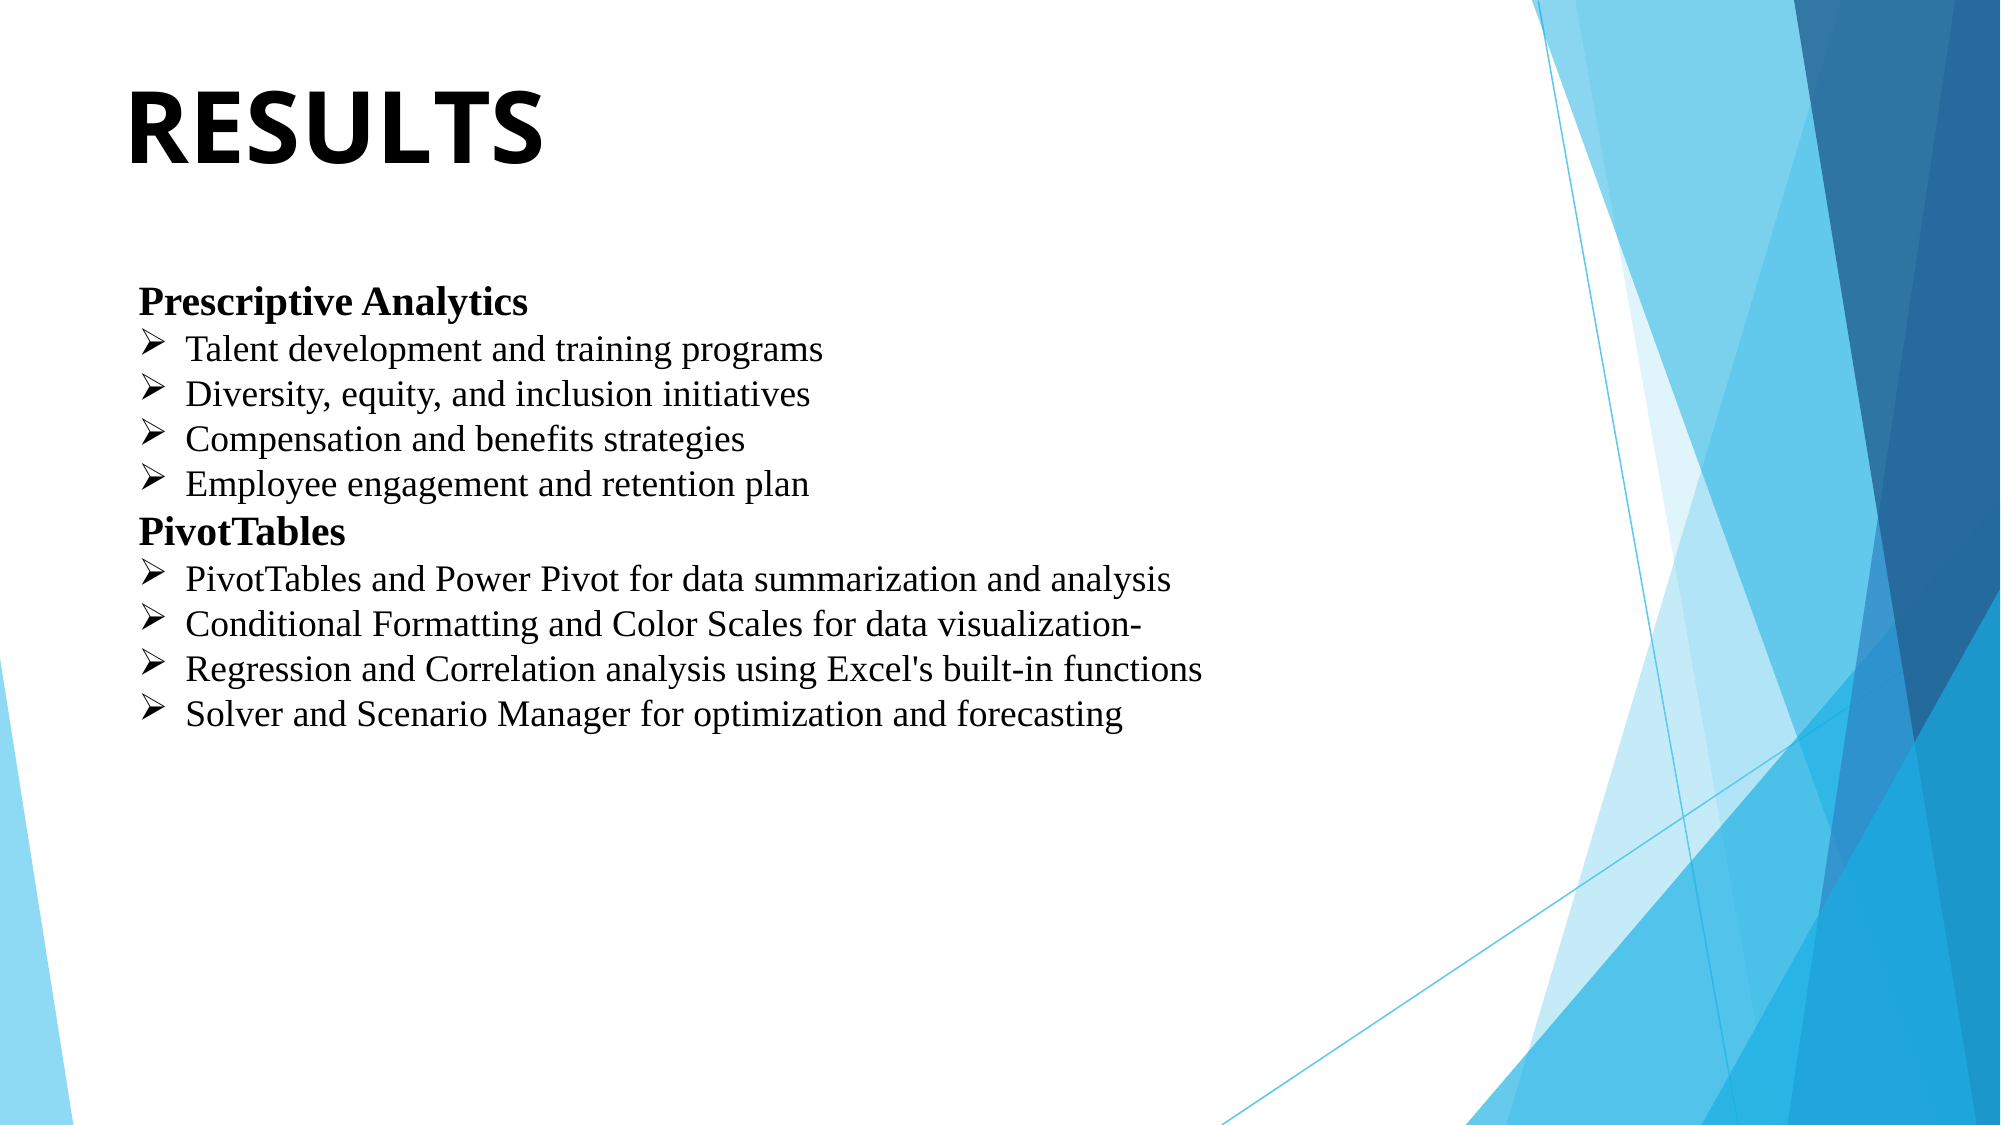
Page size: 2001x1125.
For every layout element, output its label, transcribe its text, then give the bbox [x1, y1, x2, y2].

text_box Prescriptive Analytics Talent development and training programs Diversity, equity, and inclusion initiatives Compensation and benefits strategies Employee engagement and retention plan PivotTables PivotTables and Power Pivot for data summarization and analysis Conditional Formatting and Color Scales for data visualization- Regression and Correlation analysis using Excel's built-in functions Solver and Scenario Manager for optimization and forecasting [123, 266, 1288, 742]
title RESULTS [123, 63, 1877, 195]
